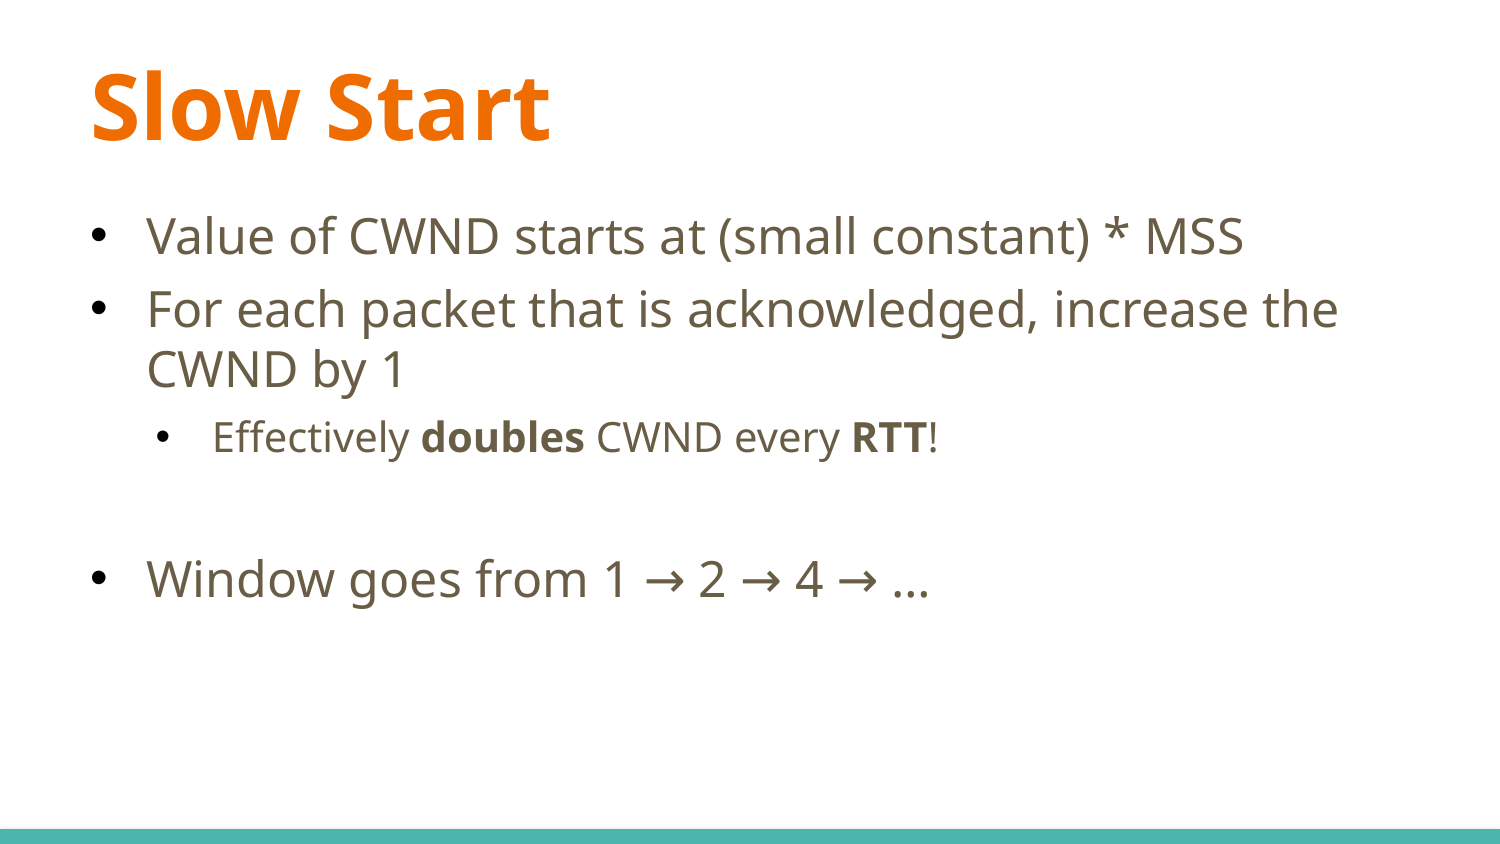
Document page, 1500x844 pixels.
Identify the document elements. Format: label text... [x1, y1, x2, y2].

title Slow Start [75, 33, 1425, 175]
list Value of CWND starts at (small constant) * MSS For each packet that is acknowledged, increase the CWND by 1 Effectively doubles CWND every RTT! Window goes from 1 → 2 → 4 → … [75, 196, 1425, 754]
